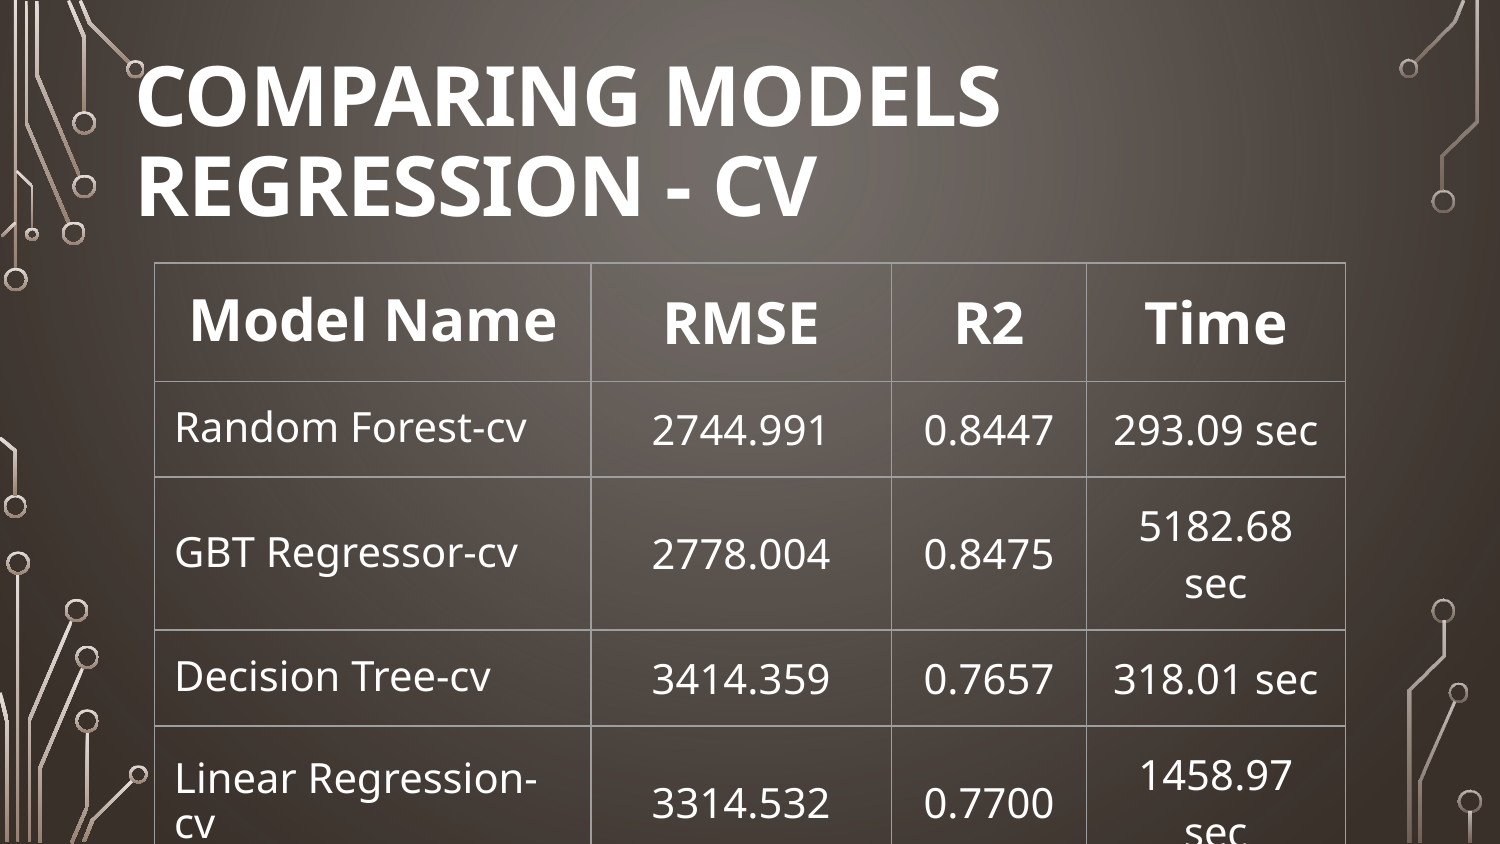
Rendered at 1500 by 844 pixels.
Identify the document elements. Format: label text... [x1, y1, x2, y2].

table_cell 0.8447 [892, 382, 1086, 476]
table_cell Linear Regression-cv [155, 727, 590, 844]
table_cell 1458.97 sec [1087, 727, 1345, 844]
table_header Model Name [155, 264, 590, 381]
table_cell 0.8475 [892, 478, 1086, 629]
table_header R2 [892, 264, 1086, 381]
table_cell 3314.532 [592, 727, 891, 844]
table_cell Random Forest-cv [155, 382, 590, 476]
table_header Time [1087, 264, 1345, 381]
table_cell 0.7657 [892, 631, 1086, 725]
table_cell 318.01 sec [1087, 631, 1345, 725]
table_cell GBT Regressor-cv [155, 478, 590, 629]
table_cell 2778.004 [592, 478, 891, 629]
table_cell 3414.359 [592, 631, 891, 725]
title Comparing Models Regression - CV [119, 140, 1362, 242]
table_cell 2744.991 [592, 382, 891, 476]
table_cell 5182.68 sec [1087, 478, 1345, 629]
table_cell 0.7700 [892, 727, 1086, 844]
table_cell 293.09 sec [1087, 382, 1345, 476]
table_header RMSE [592, 264, 891, 381]
table_cell Decision Tree-cv [155, 631, 590, 725]
